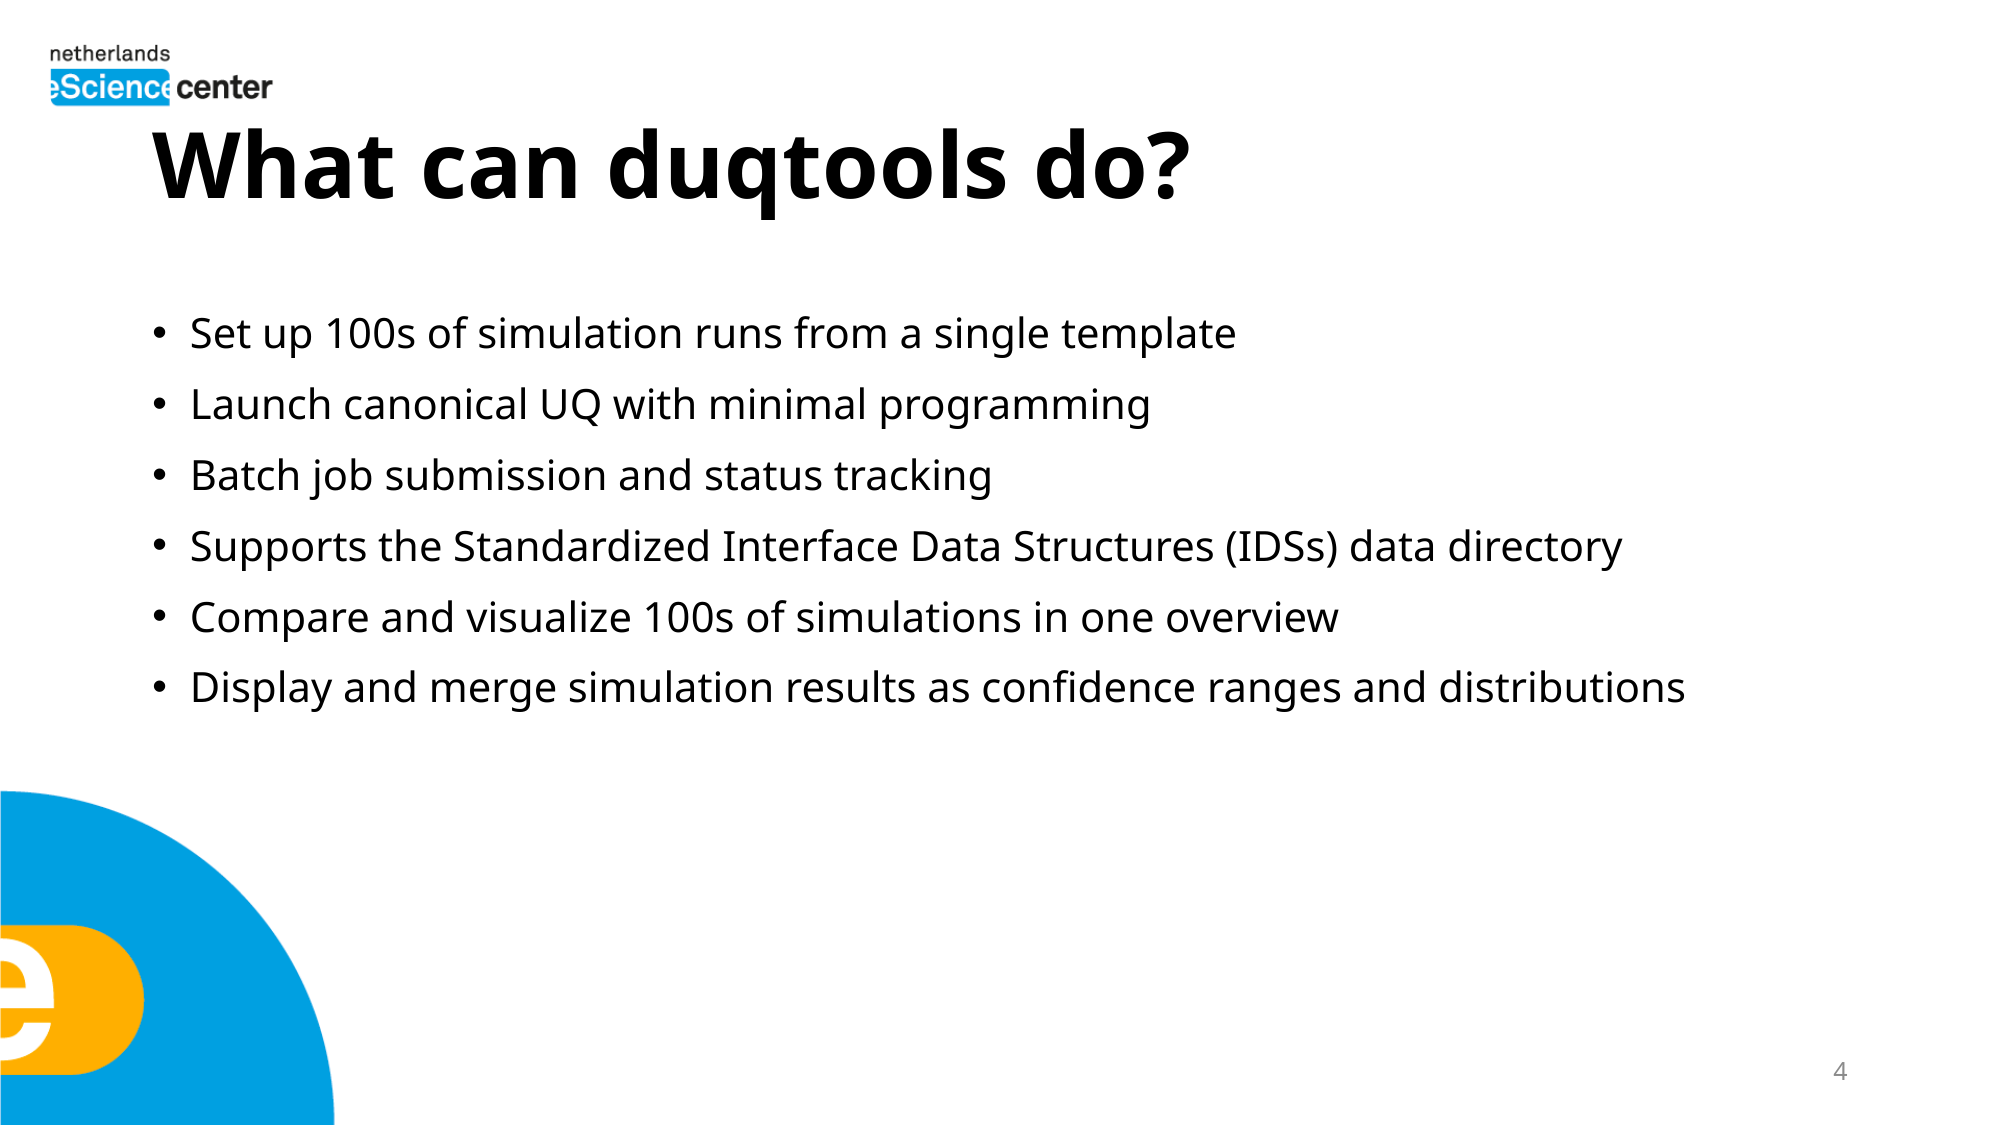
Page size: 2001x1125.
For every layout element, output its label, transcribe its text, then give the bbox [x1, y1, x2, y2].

slide_number 4 [1412, 1042, 1863, 1103]
picture [0, 0, 2001, 1125]
picture [0, 925, 142, 1074]
list Set up 100s of simulation runs from a single template Launch canonical UQ with minimal programming Batch job submission and status tracking Supports the Standardized Interface Data Structures (IDSs) data directory Compare and visualize 100s of simulations in one overview Display and merge simulation results as confidence ranges and distributions [137, 299, 1863, 1014]
title What can duqtools do? [137, 59, 1863, 278]
